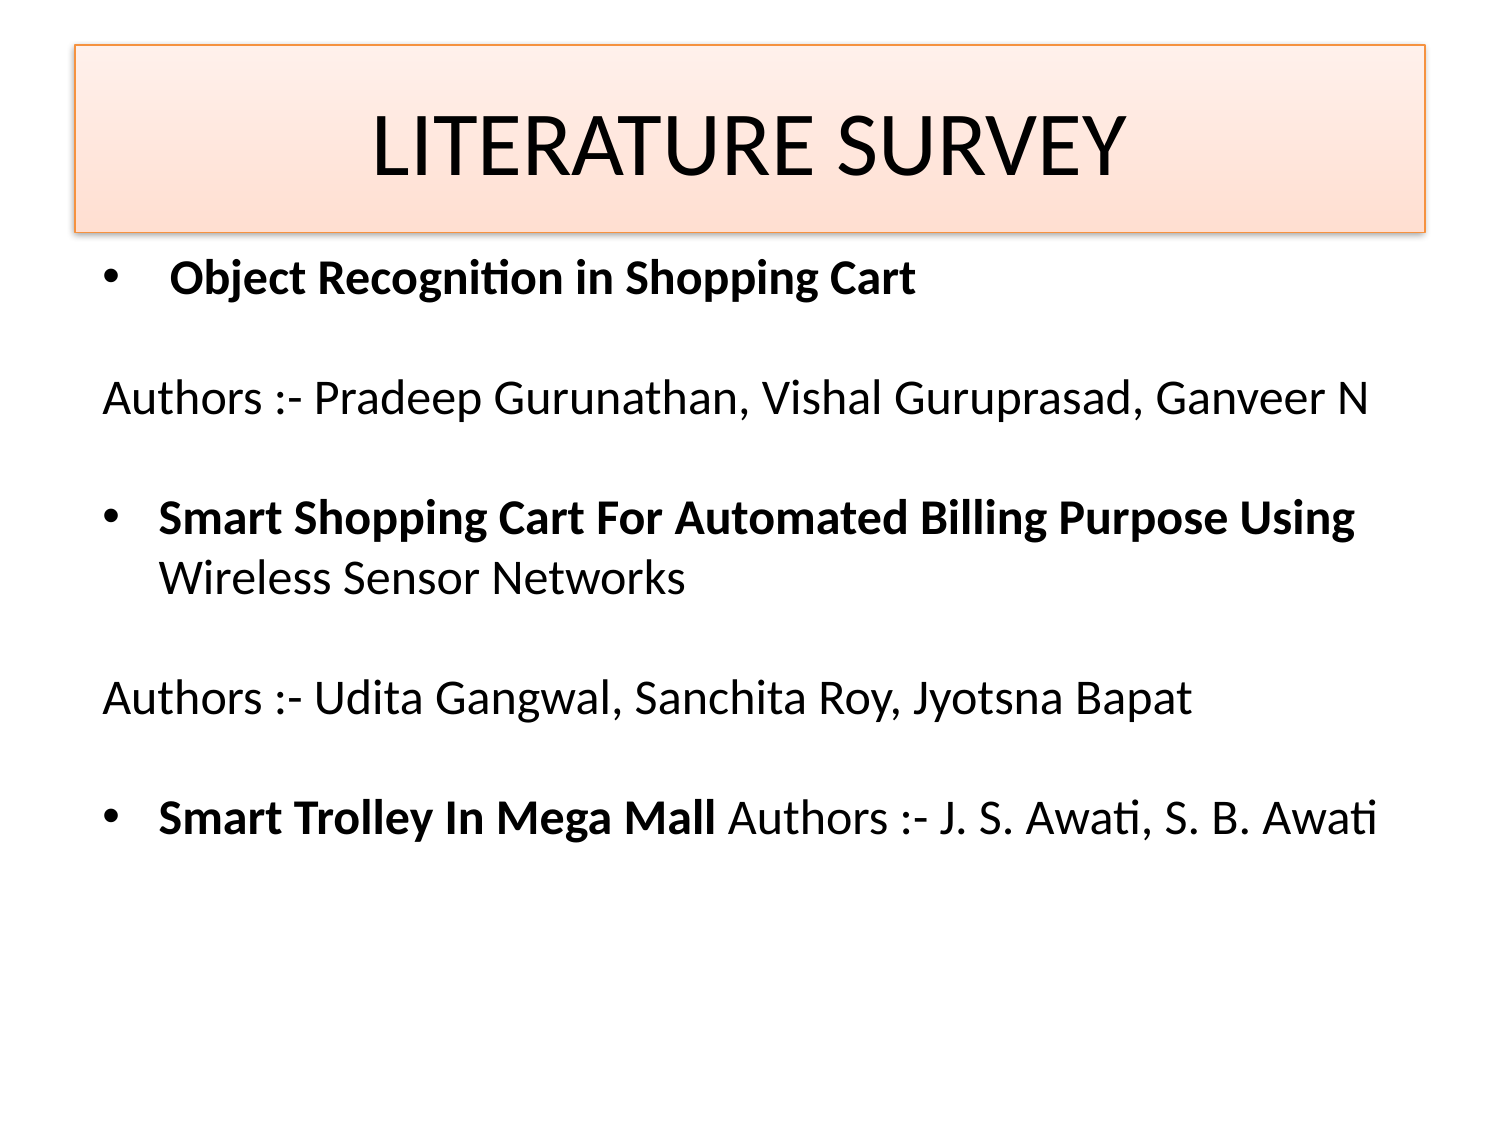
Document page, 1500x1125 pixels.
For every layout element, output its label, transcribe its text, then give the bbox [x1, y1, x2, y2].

title LITERATURE SURVEY [74, 44, 1426, 233]
text_box Object Recognition in Shopping Cart Authors :- Pradeep Gurunathan, Vishal Guruprasad, Ganveer N Smart Shopping Cart For Automated Billing Purpose Using Wireless Sensor Networks Authors :- Udita Gangwal, Sanchita Roy, Jyotsna Bapat Smart Trolley In Mega Mall Authors :- J. S. Awati, S. B. Awati [87, 237, 1425, 973]
